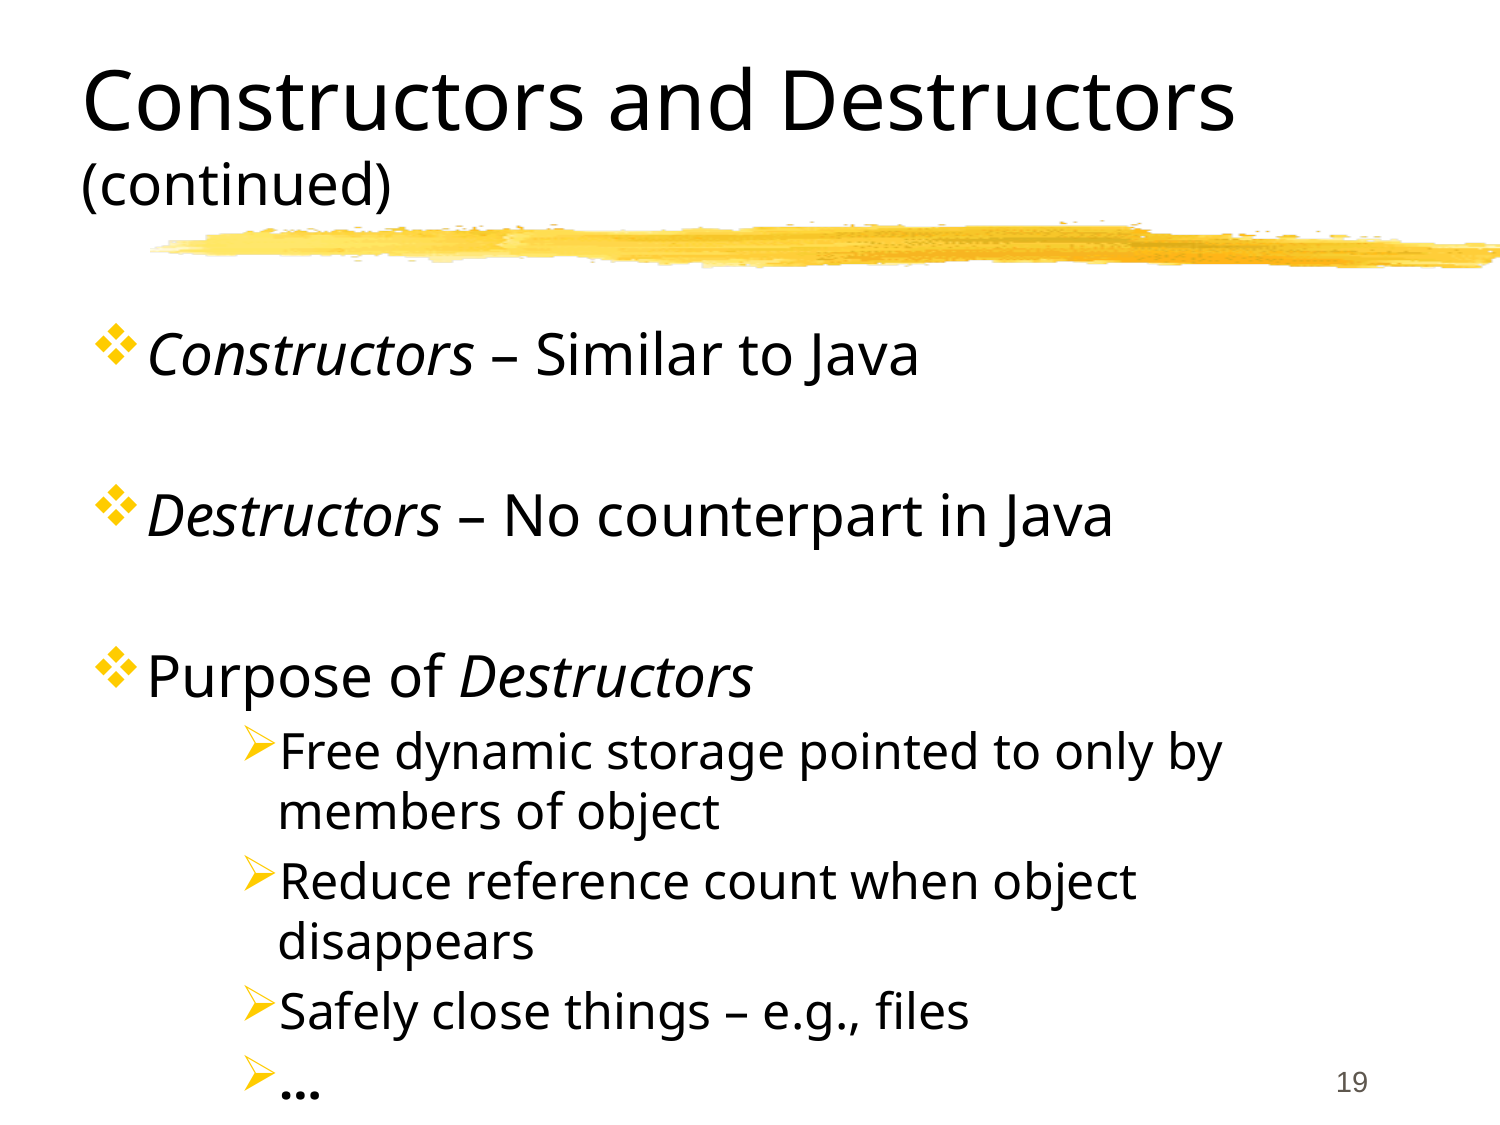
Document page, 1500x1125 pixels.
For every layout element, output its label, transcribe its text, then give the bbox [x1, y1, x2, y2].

list Constructors – Similar to Java Destructors – No counterpart in Java Purpose of Destructors Free dynamic storage pointed to only by members of object Reduce reference count when object disappears Safely close things – e.g., files … [75, 309, 1417, 994]
title Constructors and Destructors (continued) [66, 37, 1342, 225]
picture [150, 215, 1500, 279]
slide_number 19 [1083, 1021, 1384, 1107]
